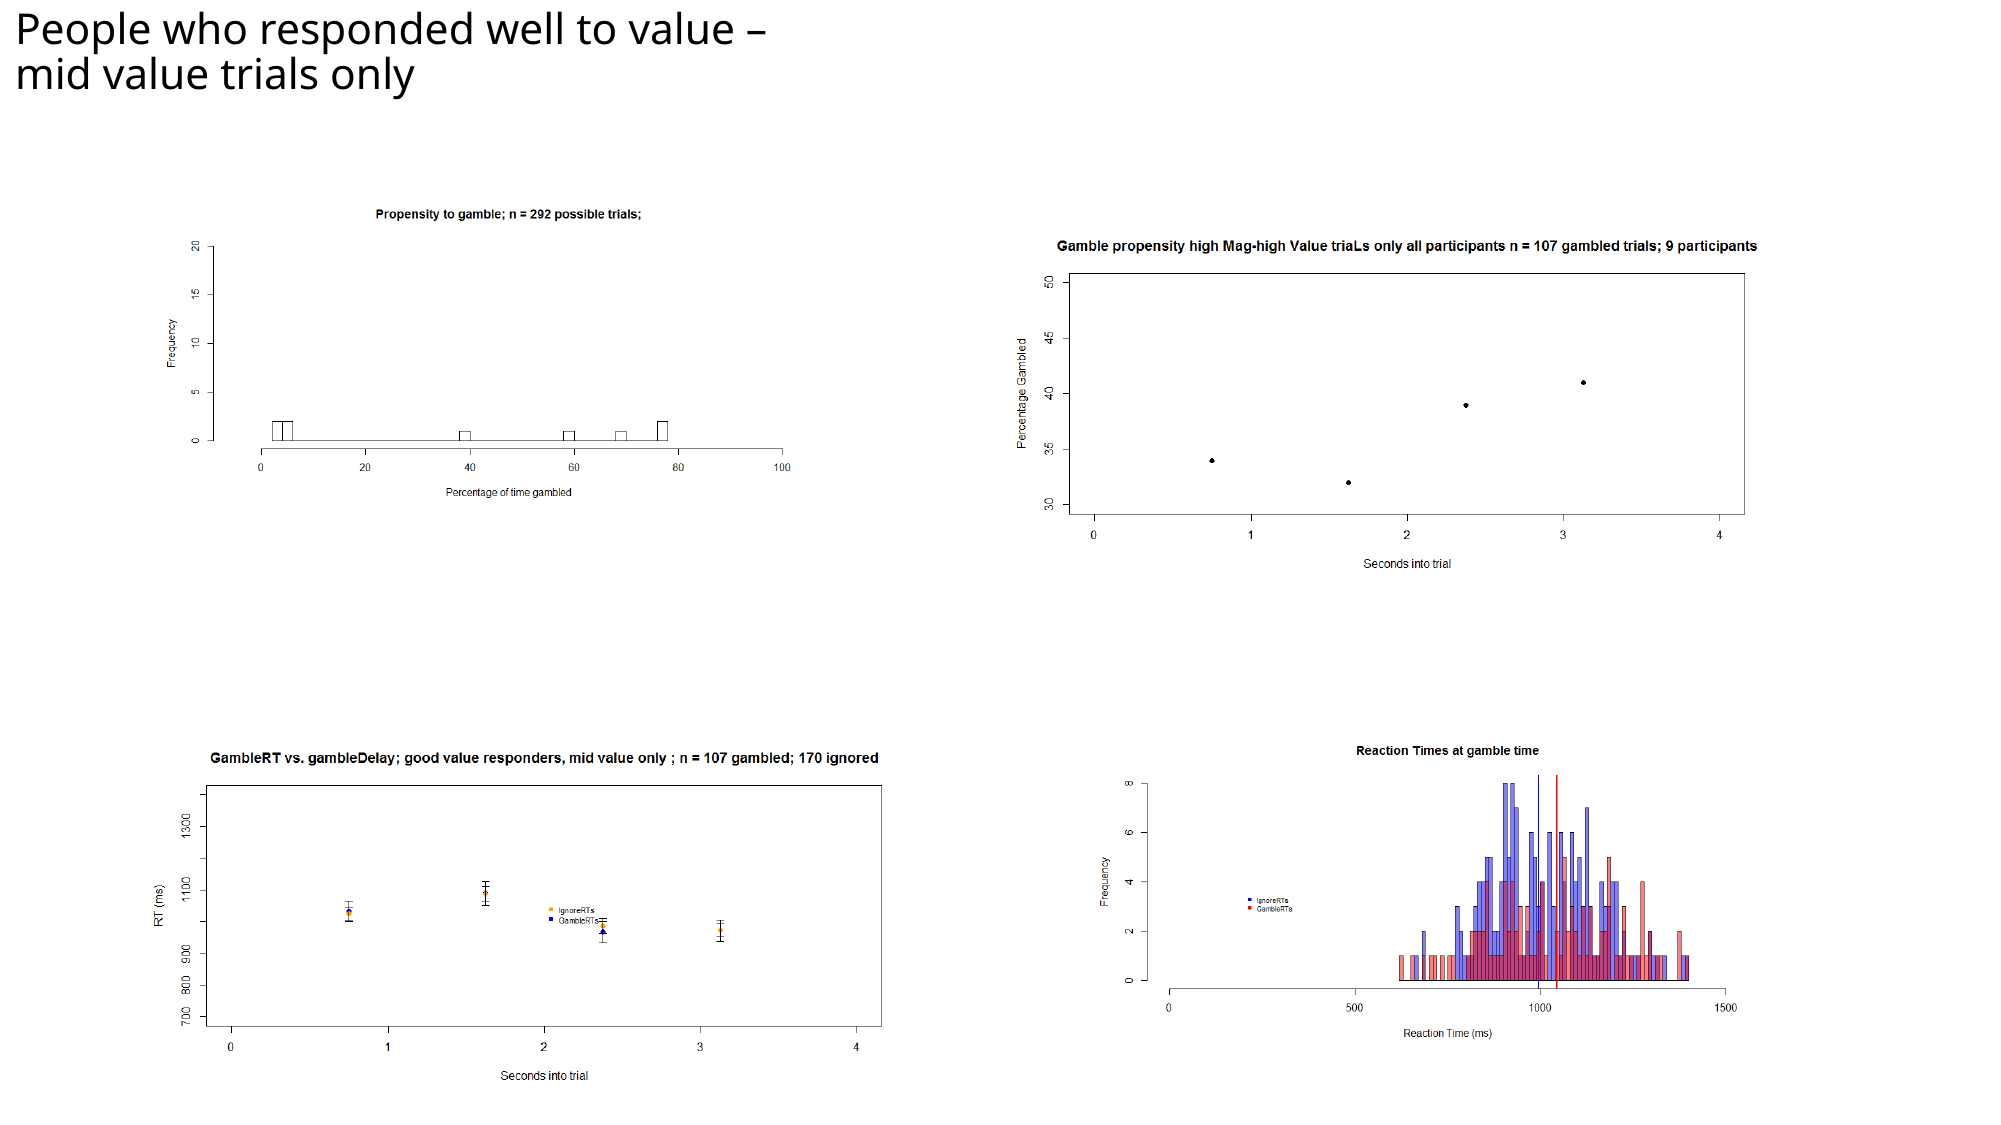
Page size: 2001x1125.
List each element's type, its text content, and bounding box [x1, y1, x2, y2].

title People who responded well to value – mid value trials only [0, 0, 807, 107]
picture [148, 728, 911, 1097]
picture [163, 188, 830, 511]
picture [1012, 216, 1774, 585]
picture [1096, 723, 1774, 1052]
